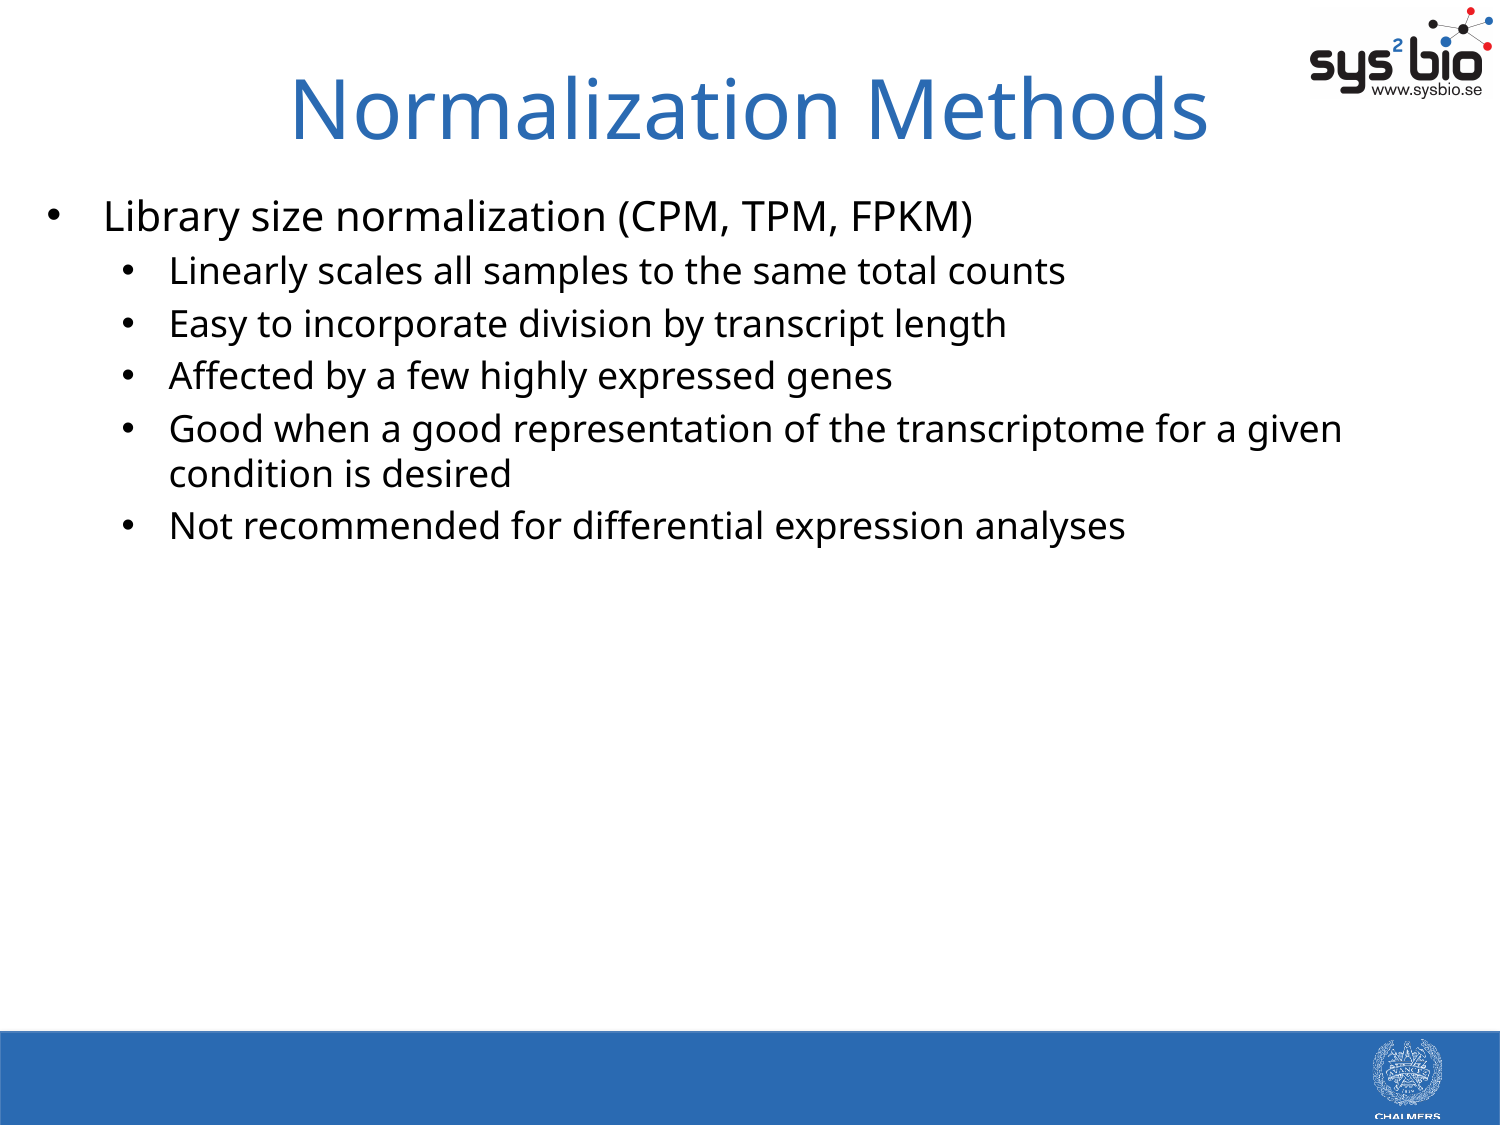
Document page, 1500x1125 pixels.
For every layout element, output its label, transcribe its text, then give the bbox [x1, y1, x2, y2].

list Library size normalization (CPM, TPM, FPKM) Linearly scales all samples to the same total counts Easy to incorporate division by transcript length Affected by a few highly expressed genes Good when a good representation of the transcriptome for a given condition is desired Not recommended for differential expression analyses [31, 182, 1500, 1047]
title Normalization Methods [188, 49, 1312, 182]
picture [1310, 7, 1493, 99]
